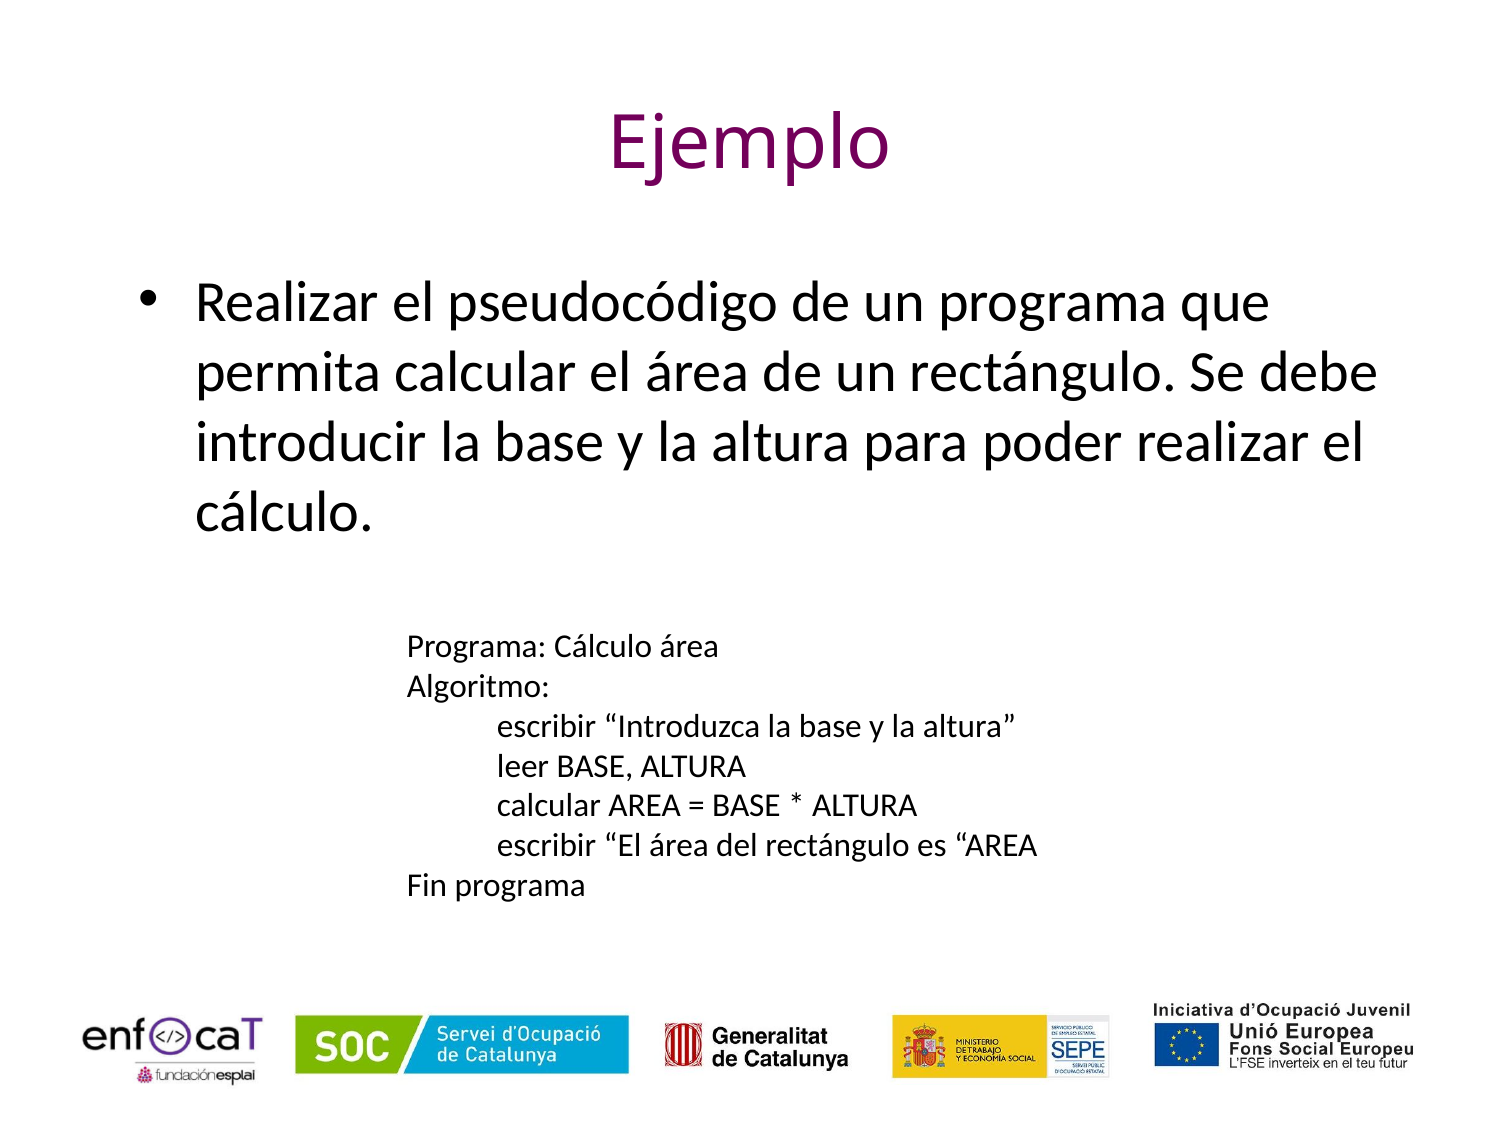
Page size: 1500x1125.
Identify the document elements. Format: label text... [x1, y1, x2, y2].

text_box Programa: Cálculo área Algoritmo: escribir “Introduzca la base y la altura” leer BASE, ALTURA calcular AREA = BASE * ALTURA escribir “El área del rectángulo es “AREA Fin programa [392, 616, 1184, 911]
picture [289, 996, 1427, 1085]
text_box Realizar el pseudocódigo de un programa que permita calcular el área de un rectángulo. Se debe introducir la base y la altura para poder realizar el cálculo. [123, 255, 1421, 550]
title Ejemplo [75, 45, 1425, 233]
picture [64, 1003, 275, 1094]
